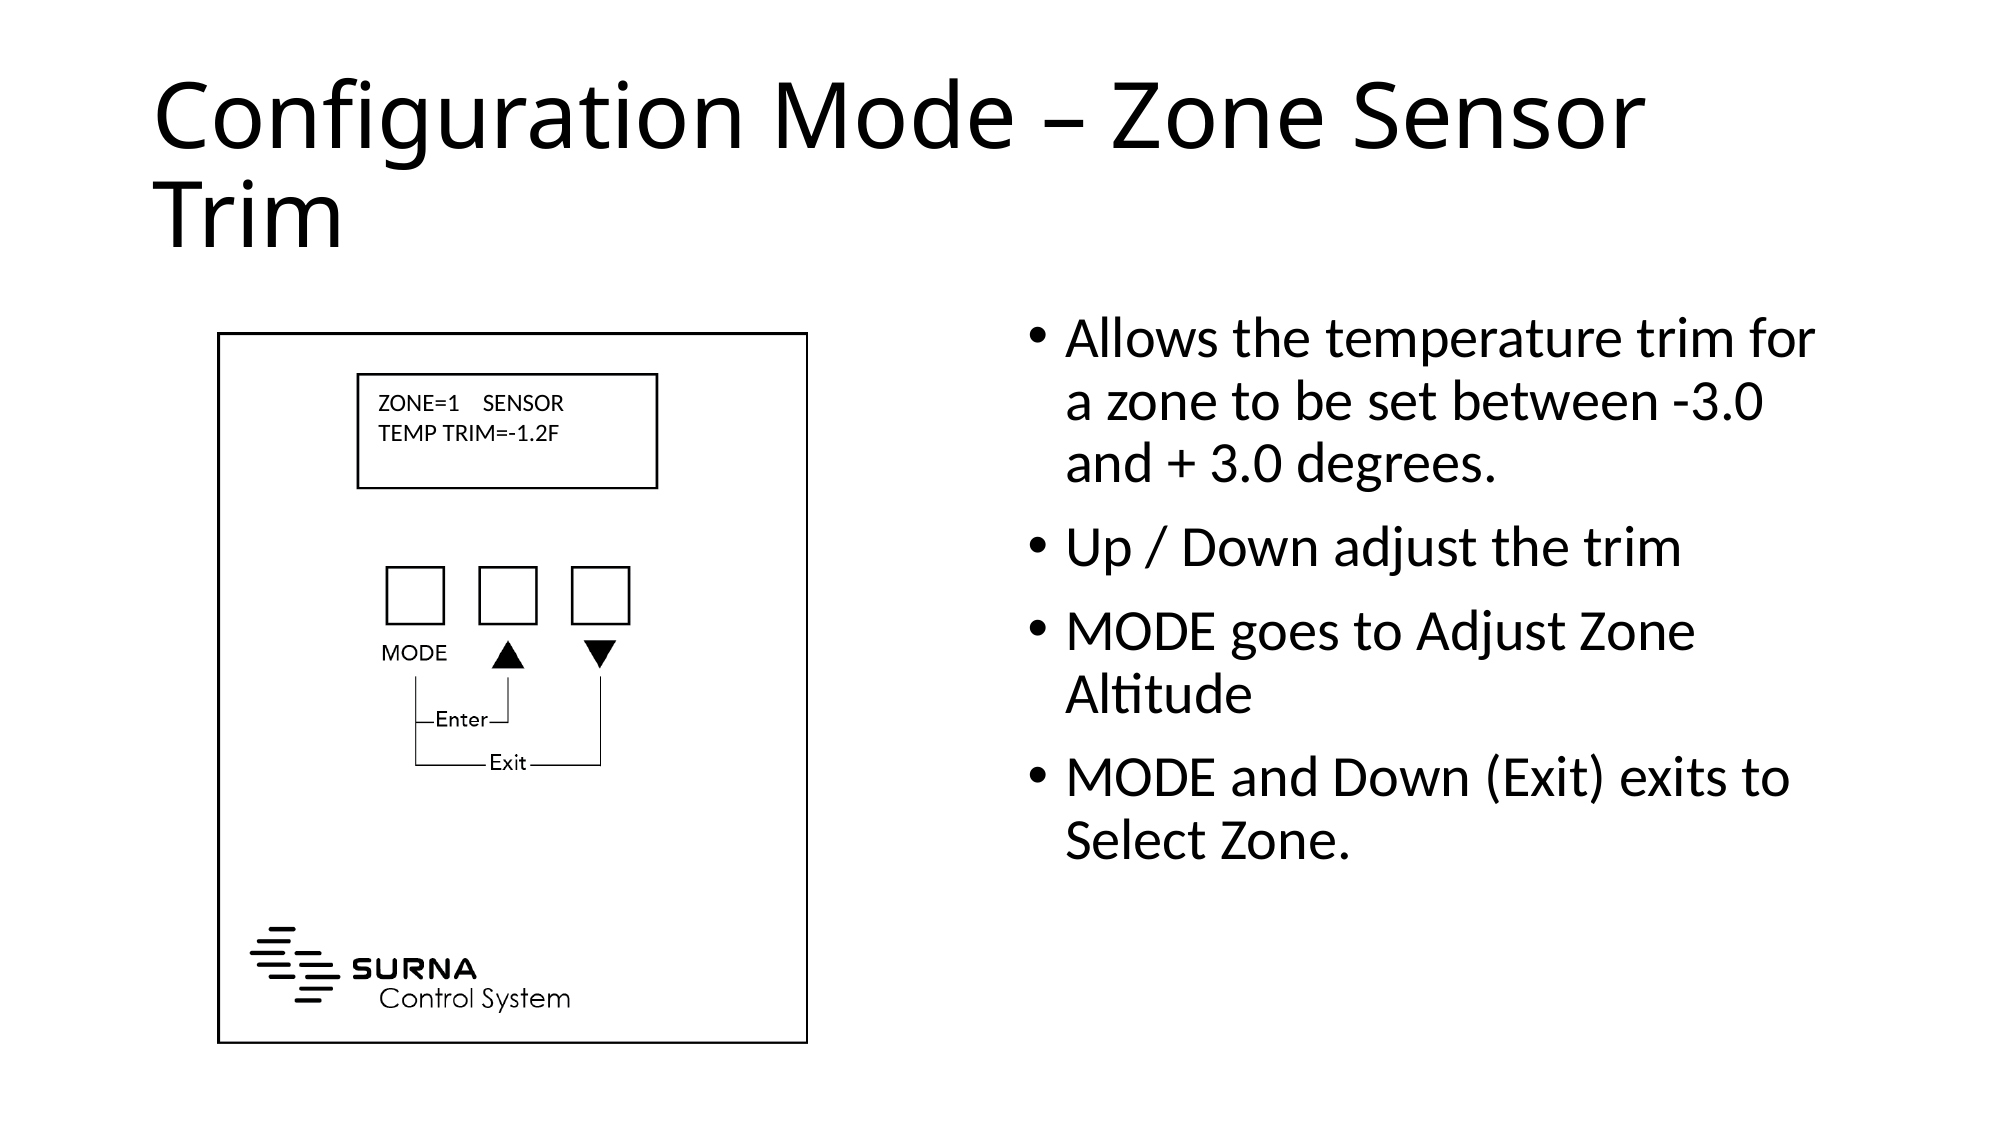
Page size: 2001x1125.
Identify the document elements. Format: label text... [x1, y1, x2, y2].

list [217, 332, 808, 1044]
title Configuration Mode – Zone Sensor Trim [137, 59, 1863, 278]
list Allows the temperature trim for a zone to be set between -3.0 and + 3.0 degrees. Up / Down adjust the trim MODE goes to Adjust Zone Altitude MODE and Down (Exit) exits to Select Zone. [1012, 299, 1863, 1014]
